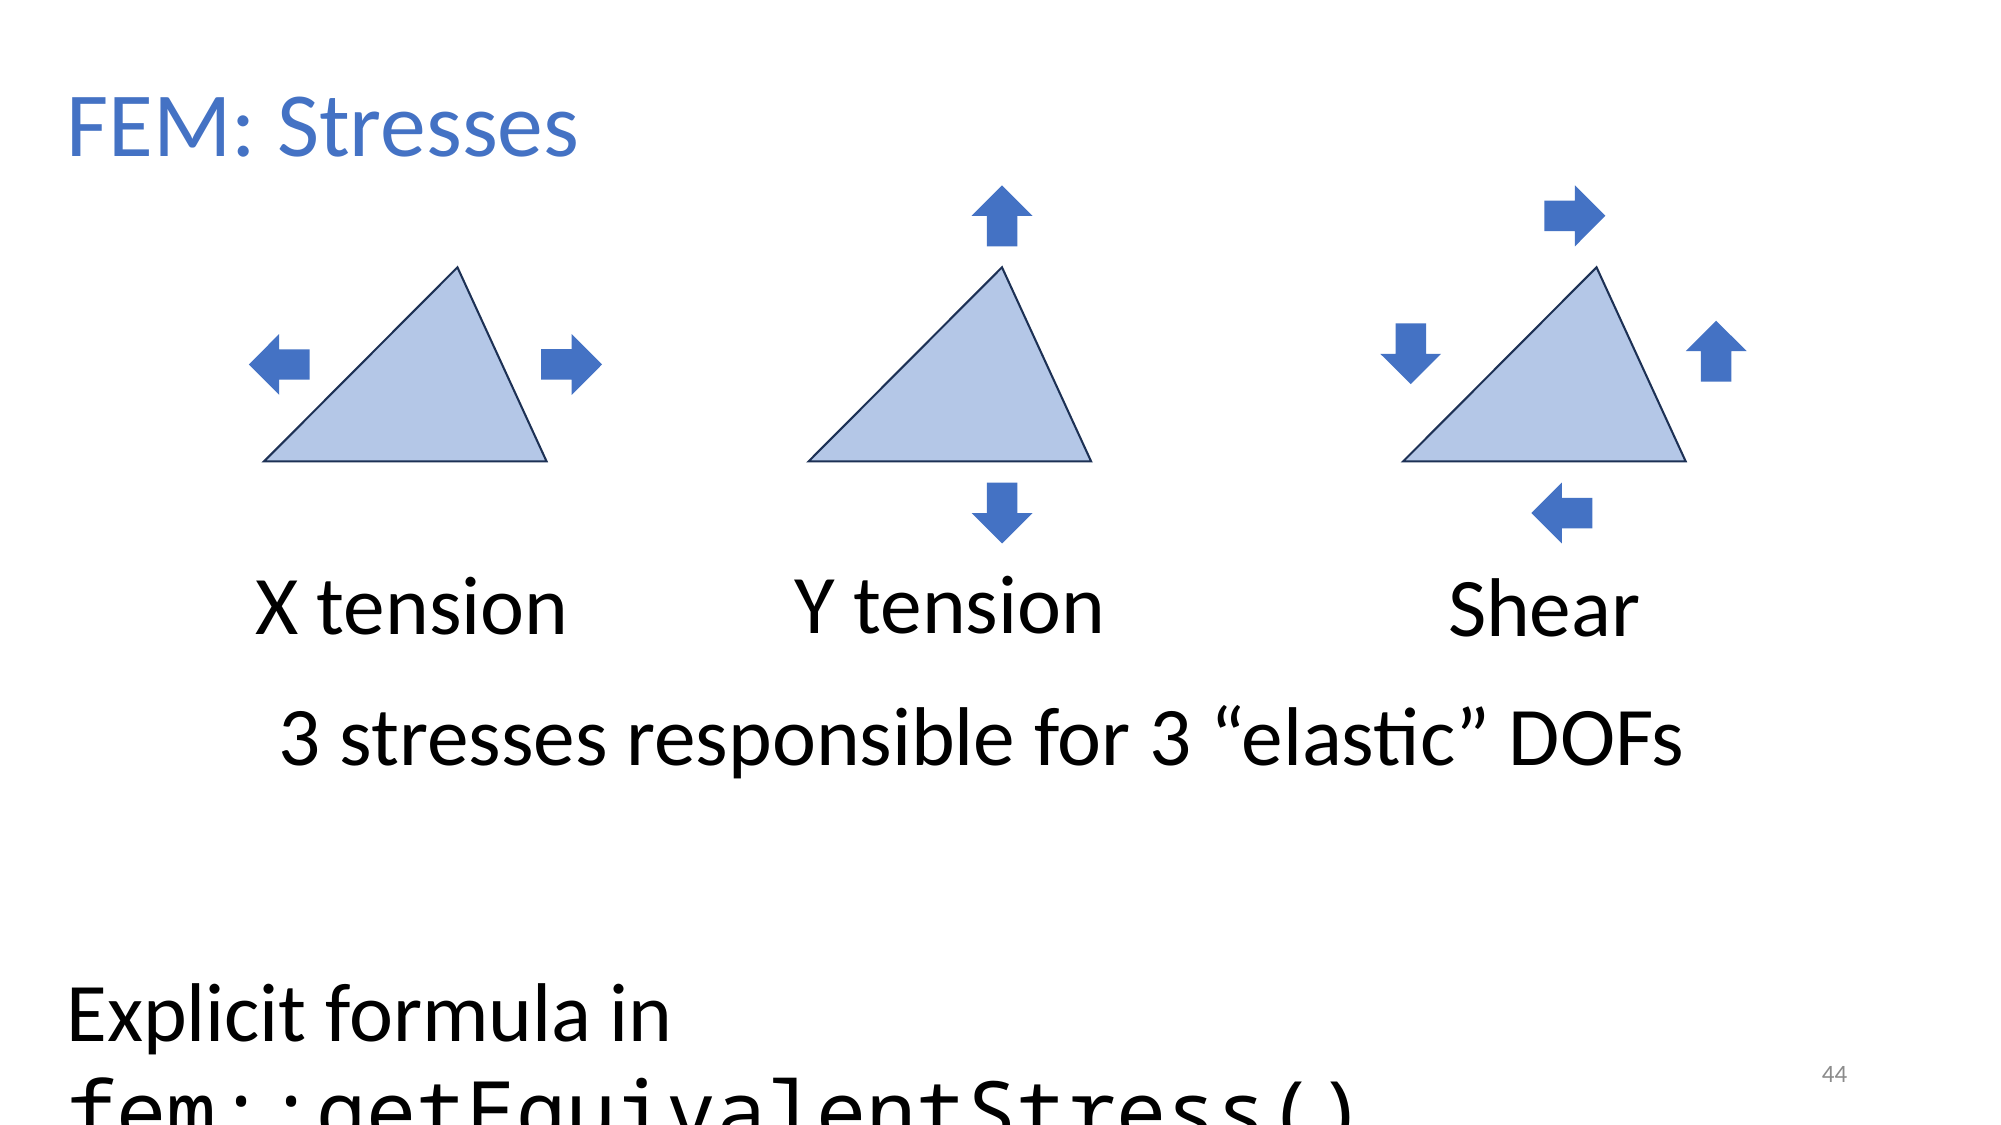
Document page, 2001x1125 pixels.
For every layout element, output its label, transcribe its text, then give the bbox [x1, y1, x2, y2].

text_box [247, 331, 311, 398]
text_box [969, 481, 1036, 542]
text_box Shear [1368, 545, 1721, 661]
text_box [1400, 265, 1688, 463]
title FEM: Stresses [51, 40, 1955, 213]
text_box [969, 183, 1036, 248]
text_box Explicit formula in fem::getEquivalentStress() [51, 951, 1909, 1125]
text_box [1543, 182, 1607, 249]
text_box X tension [235, 543, 588, 659]
text_box [540, 331, 604, 398]
text_box [1529, 480, 1594, 545]
text_box [806, 265, 1093, 463]
slide_number 44 [1412, 1042, 1863, 1103]
text_box [1683, 319, 1750, 383]
text_box [261, 265, 549, 463]
text_box Y tension [773, 542, 1127, 658]
text_box 3 stresses responsible for 3 “elastic” DOFs [263, 674, 1728, 790]
text_box [1377, 322, 1444, 386]
